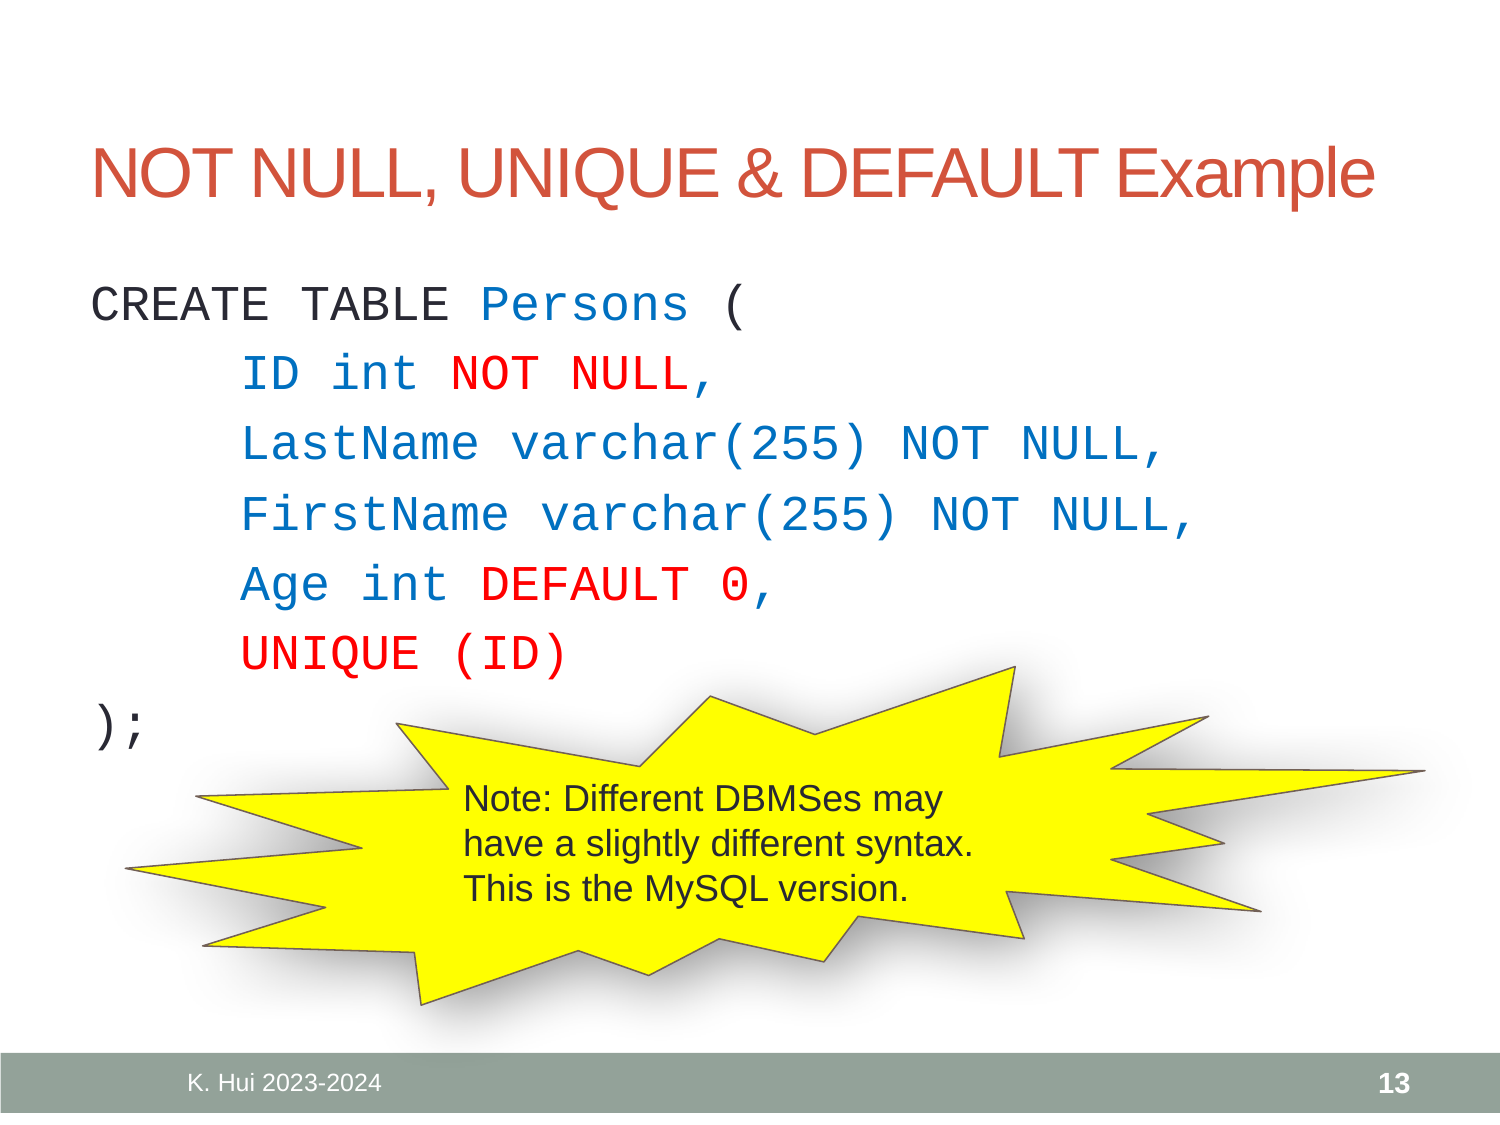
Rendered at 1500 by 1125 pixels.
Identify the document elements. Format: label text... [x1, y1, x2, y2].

slide_number 13 [1250, 1054, 1426, 1109]
title NOT NULL, UNIQUE & DEFAULT Example [75, 87, 1425, 250]
footer K. Hui 2023-2024 [75, 1054, 494, 1109]
text_box Note: Different DBMSes may have a slightly different syntax. This is the MySQL version. [124, 665, 1426, 1006]
list CREATE TABLE Persons ( ID int NOT NULL, LastName varchar(255) NOT NULL, FirstName varchar(255) NOT NULL, Age int DEFAULT 0, UNIQUE (ID) ); [75, 262, 1425, 1036]
